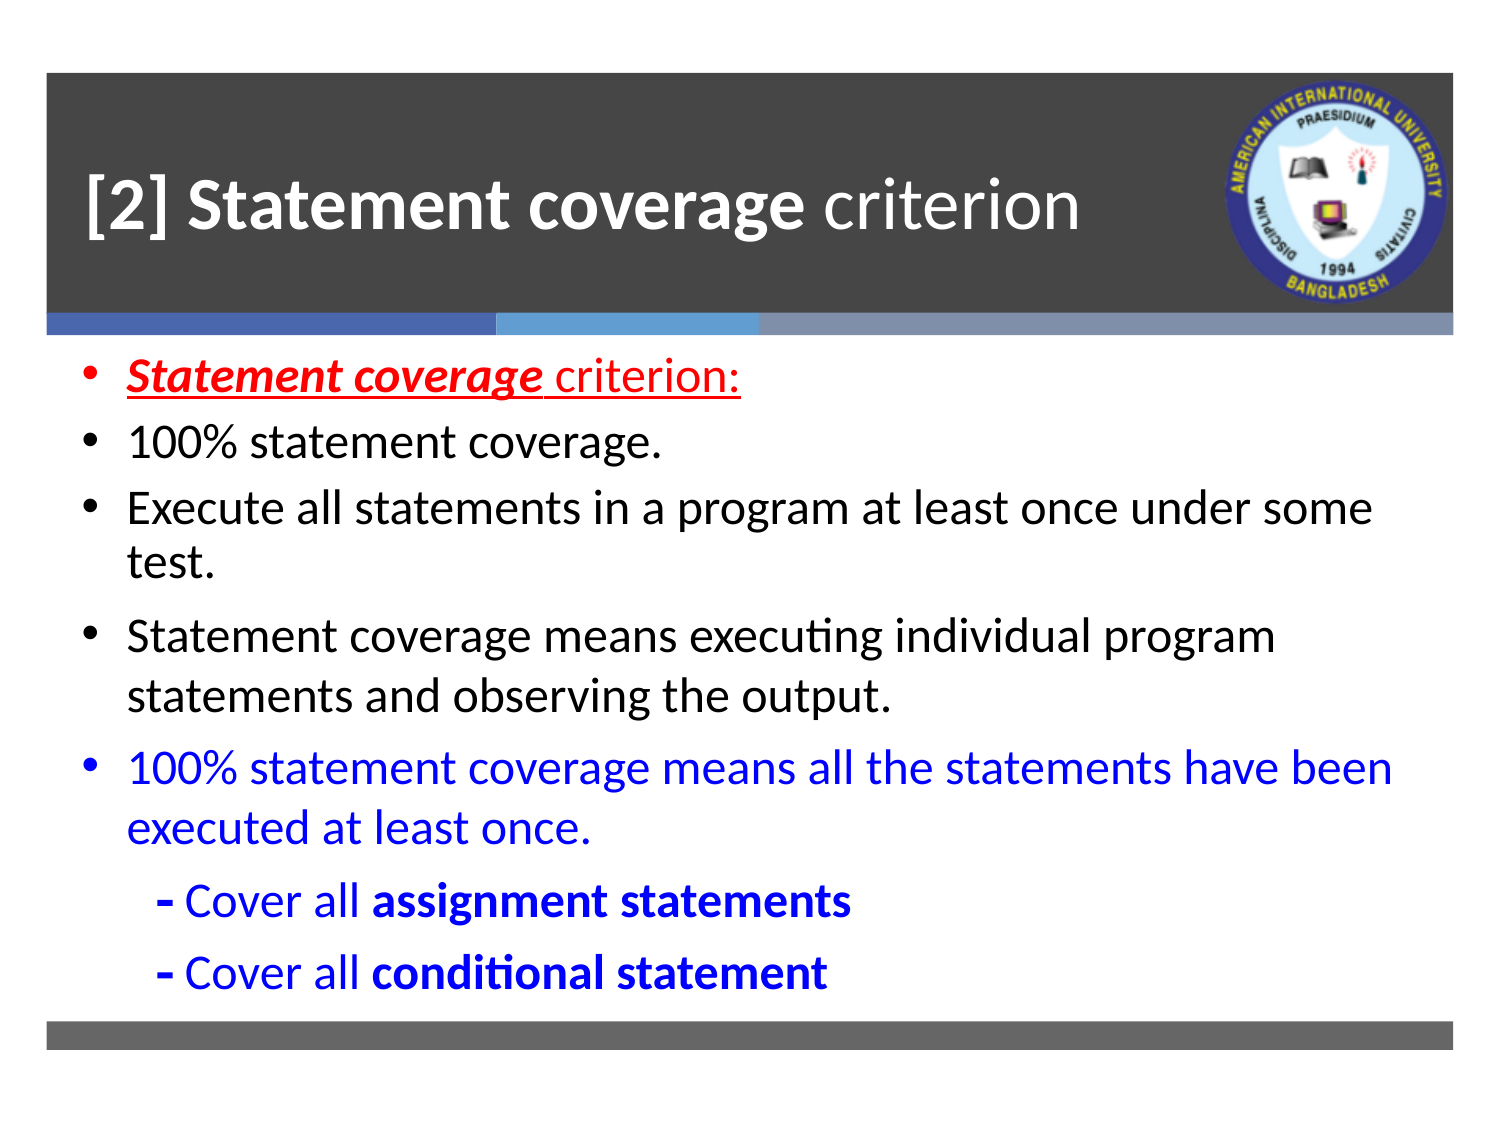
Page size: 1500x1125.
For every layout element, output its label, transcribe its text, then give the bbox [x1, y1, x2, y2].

text_box Statement coverage criterion: 100% statement coverage. Execute all statements in a program at least once under some test. Statement coverage means executing individual program statements and observing the output. 100% statement coverage means all the statements have been executed at least once.  Cover all assignment statements  Cover all conditional statement [66, 335, 1473, 1008]
title [2] Statement coverage criterion [69, 73, 1351, 253]
picture [1220, 75, 1454, 310]
